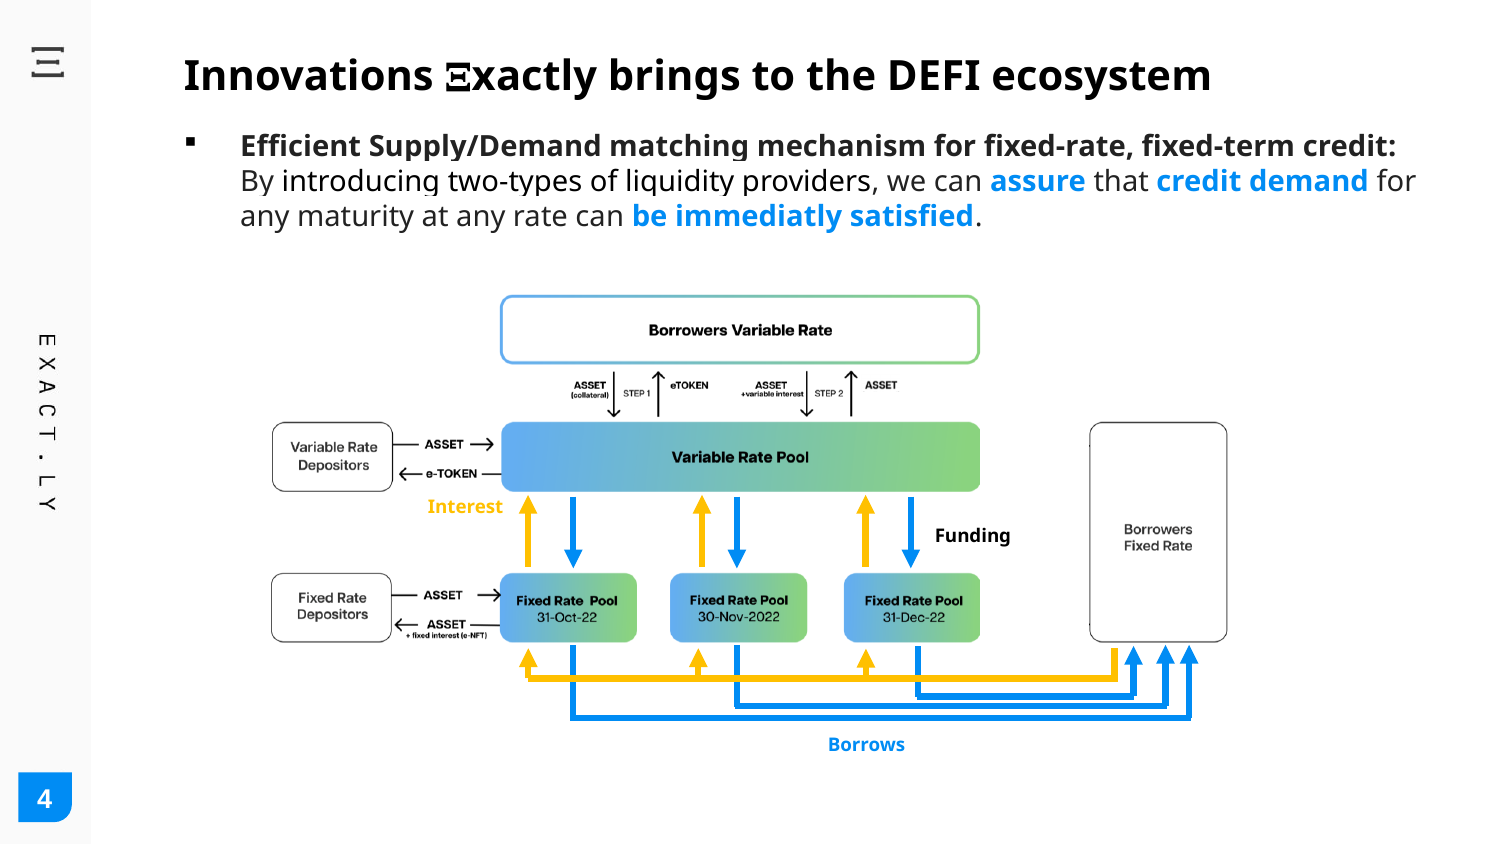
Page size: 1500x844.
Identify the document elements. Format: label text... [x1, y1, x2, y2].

picture [0, 0, 91, 844]
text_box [415, 486, 1118, 679]
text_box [261, 286, 1239, 659]
text_box Efficient Supply/Demand matching mechanism for fixed-rate, fixed-term credit: By introducing two-types of liquidity providers, we can assure that credit demand for any maturity at any rate can be immediatly satisfied. [168, 112, 1432, 248]
text_box Innovations Xxactly brings to the DEFI ecosystem [168, 33, 1432, 112]
slide_number 4 [13, 764, 76, 830]
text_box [569, 644, 1192, 764]
